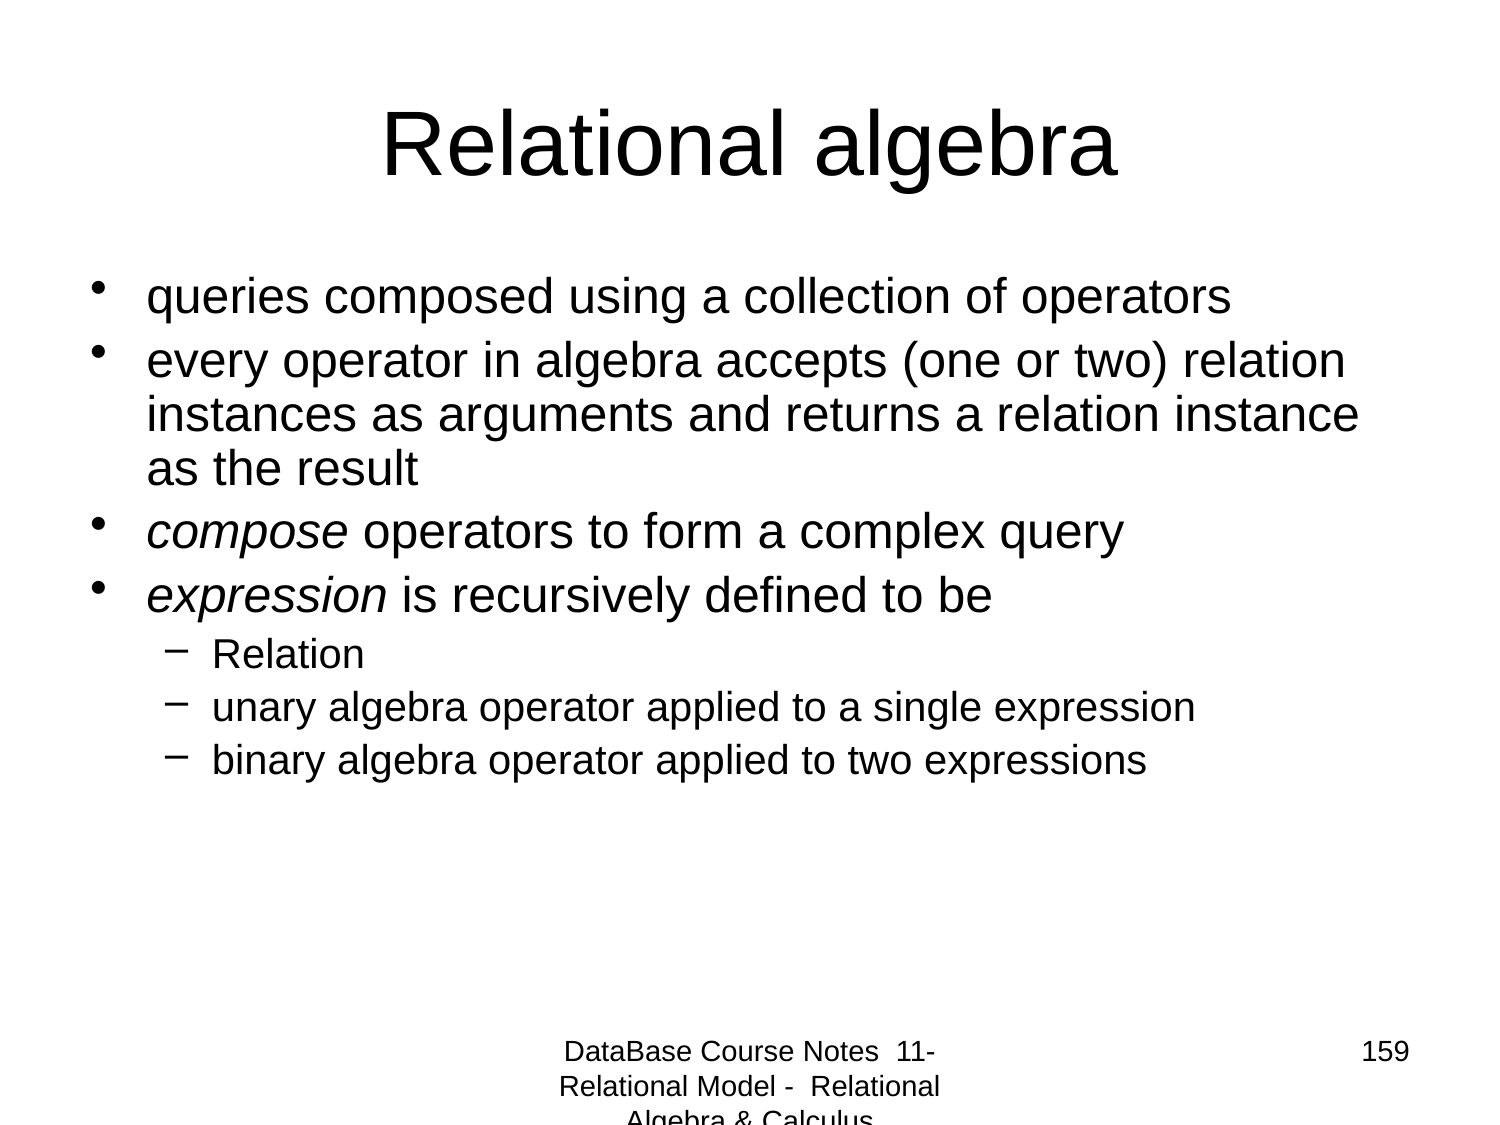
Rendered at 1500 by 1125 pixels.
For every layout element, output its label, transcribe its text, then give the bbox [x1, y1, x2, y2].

footer DataBase Course Notes 11- Relational Model - Relational Algebra & Calculus [512, 1024, 988, 1103]
list queries composed using a collection of operators every operator in algebra accepts (one or two) relation instances as arguments and returns a relation instance as the result compose operators to form a complex query expression is recursively defined to be Relation unary algebra operator applied to a single expression binary algebra operator applied to two expressions [74, 262, 1426, 1006]
slide_number 159 [1074, 1024, 1426, 1103]
title Relational algebra [74, 44, 1426, 233]
